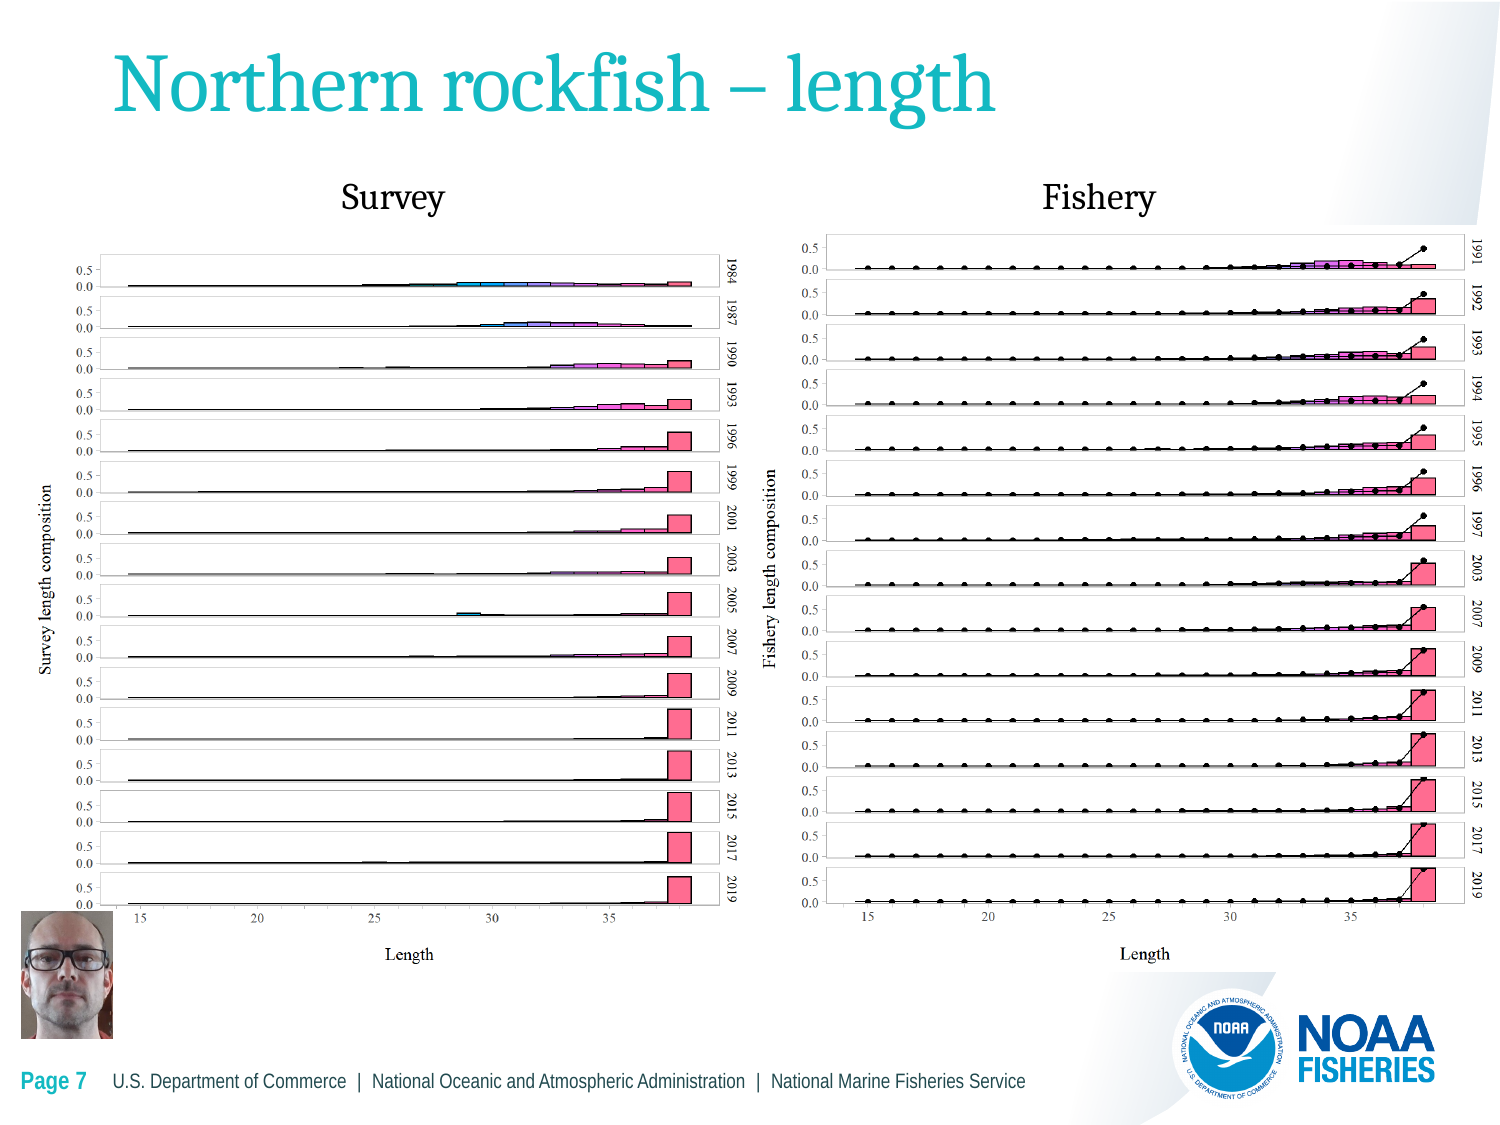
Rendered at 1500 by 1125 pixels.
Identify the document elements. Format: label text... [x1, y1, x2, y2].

title Northern rockfish – length [112, 31, 1455, 130]
picture [21, 225, 1500, 1039]
picture [1172, 988, 1435, 1108]
text_box Survey [327, 164, 474, 225]
picture [1424, 1061, 1435, 1070]
text_box Fishery [1027, 164, 1192, 220]
